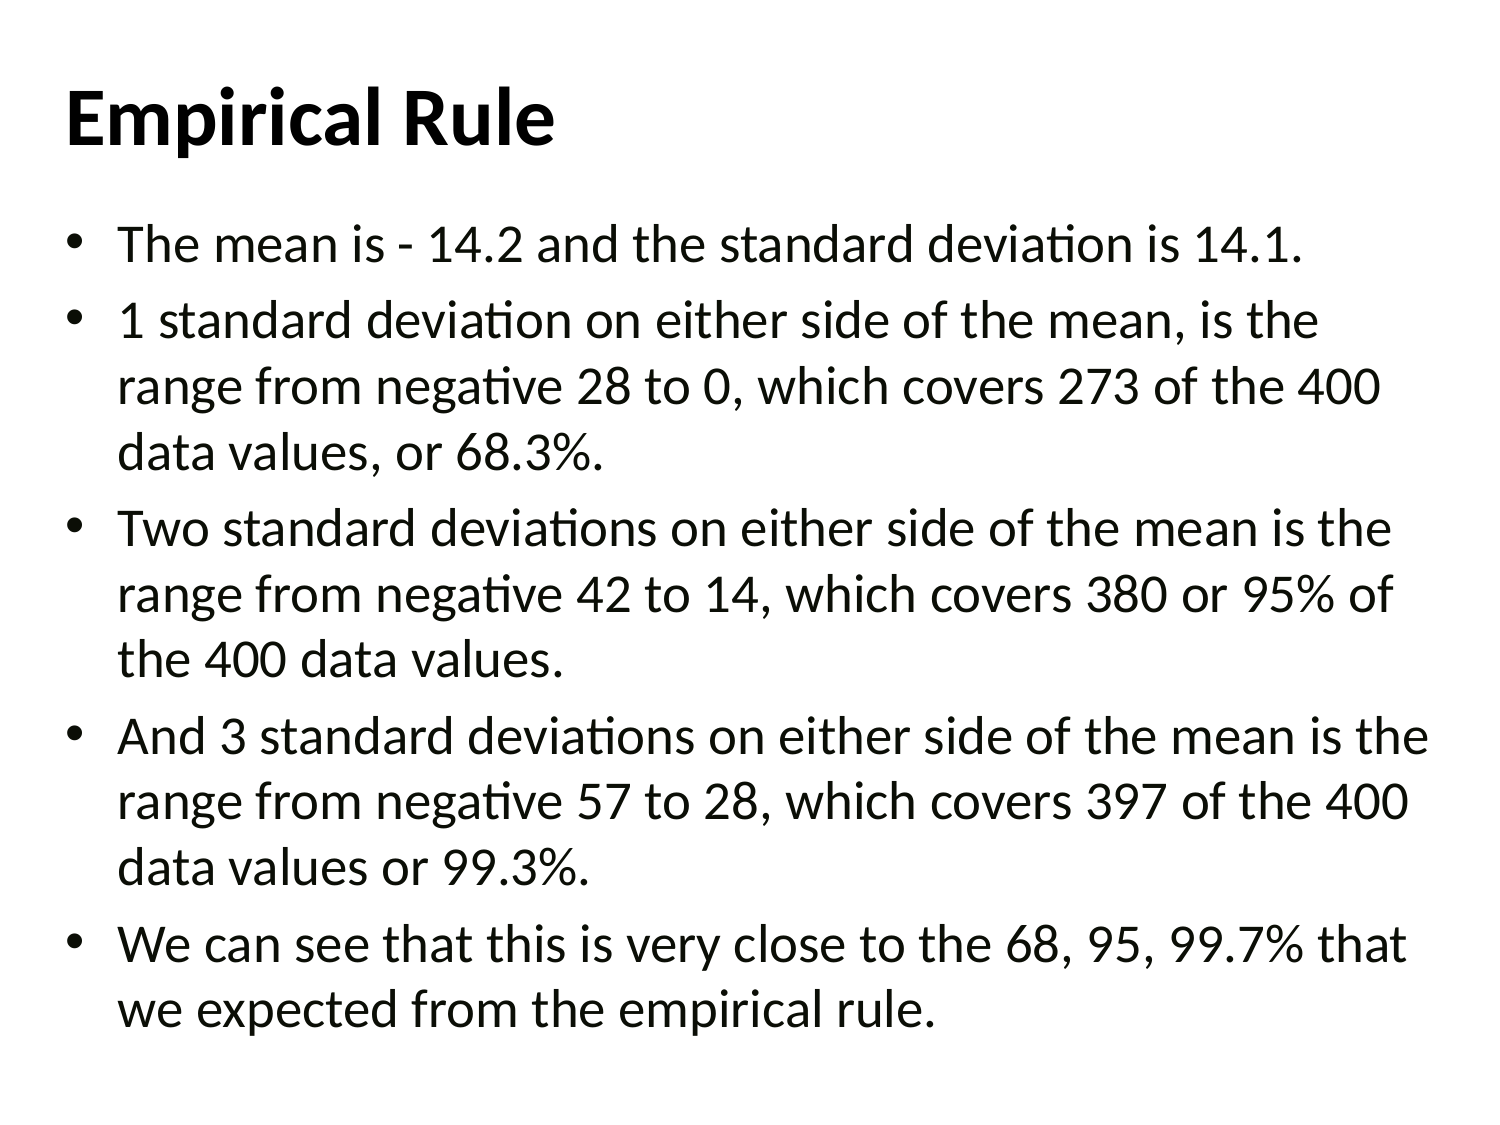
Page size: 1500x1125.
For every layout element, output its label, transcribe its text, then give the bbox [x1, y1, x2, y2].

title Empirical Rule [50, 75, 1400, 151]
list The mean is - 14.2 and the standard deviation is 14.1. 1 standard deviation on either side of the mean, is the range from negative 28 to 0, which covers 273 of the 400 data values, or 68.3%. Two standard deviations on either side of the mean is the range from negative 42 to 14, which covers 380 or 95% of the 400 data values. And 3 standard deviations on either side of the mean is the range from negative 57 to 28, which covers 397 of the 400 data values or 99.3%. We can see that this is very close to the 68, 95, 99.7% that we expected from the empirical rule. [50, 200, 1450, 1050]
